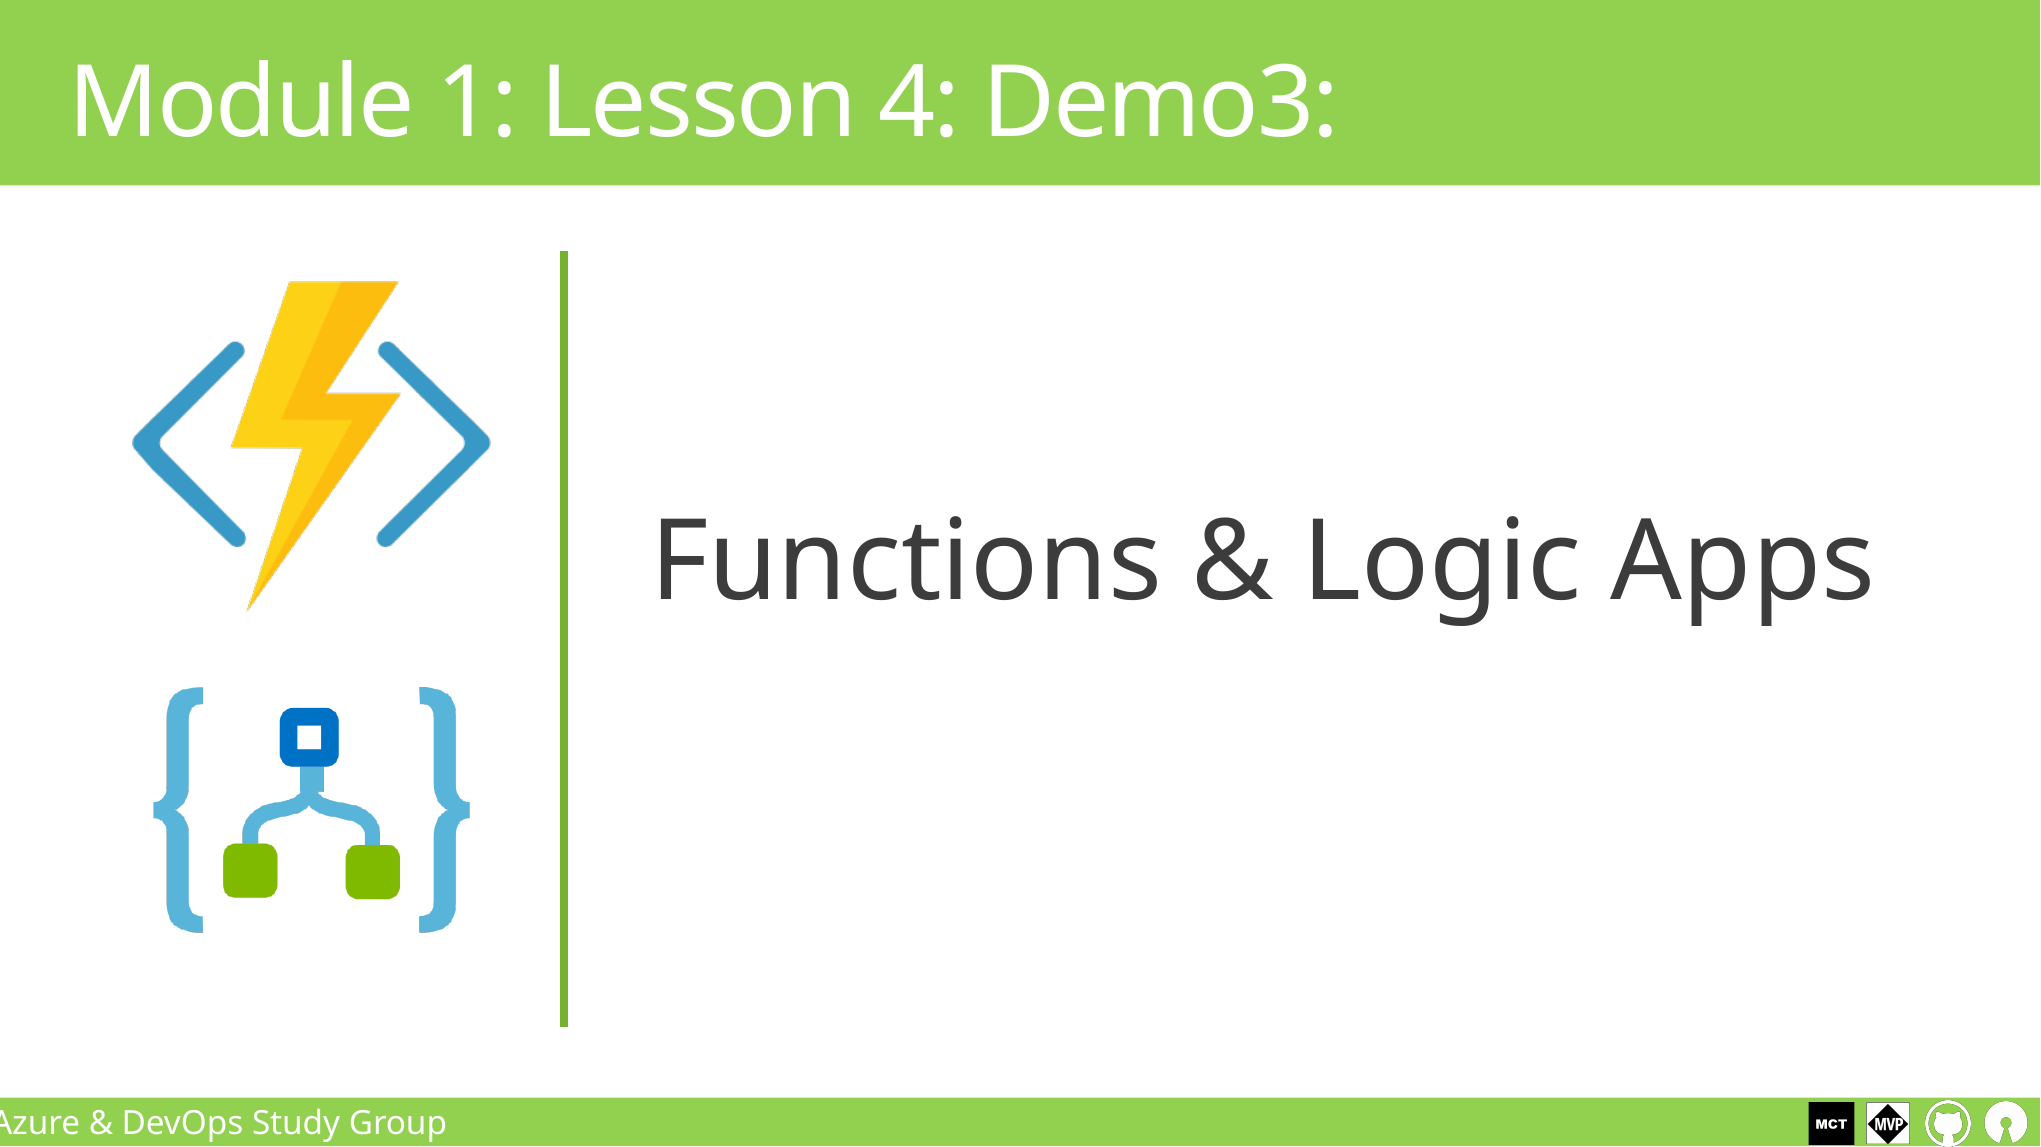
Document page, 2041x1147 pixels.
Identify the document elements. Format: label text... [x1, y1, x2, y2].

picture [1866, 1102, 1910, 1144]
picture [76, 686, 546, 933]
picture [129, 268, 493, 632]
picture [1925, 1100, 1971, 1147]
title Module 1: Lesson 4: Demo3: [45, 35, 1533, 186]
picture [1982, 1098, 2030, 1146]
text_box Functions & Logic Apps [635, 479, 2041, 630]
